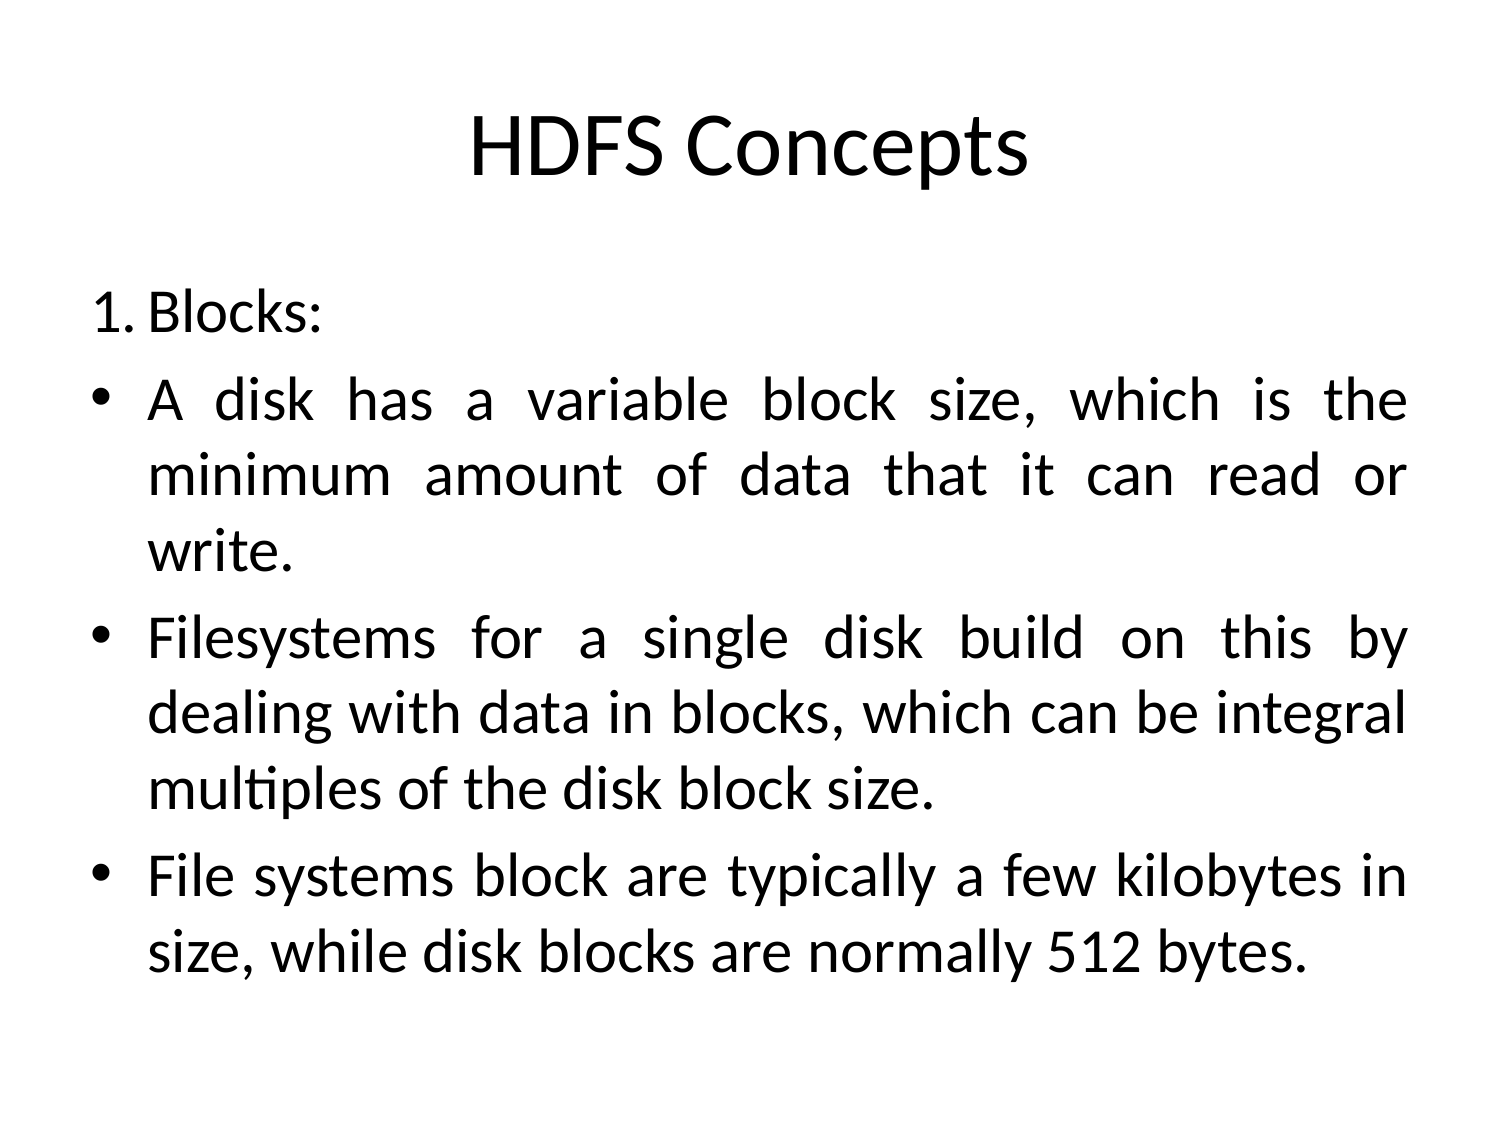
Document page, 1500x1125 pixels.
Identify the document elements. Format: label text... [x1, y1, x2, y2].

title HDFS Concepts [75, 45, 1425, 233]
list Blocks: A disk has a variable block size, which is the minimum amount of data that it can read or write. Filesystems for a single disk build on this by dealing with data in blocks, which can be integral multiples of the disk block size. File systems block are typically a few kilobytes in size, while disk blocks are normally 512 bytes. [75, 262, 1425, 1005]
